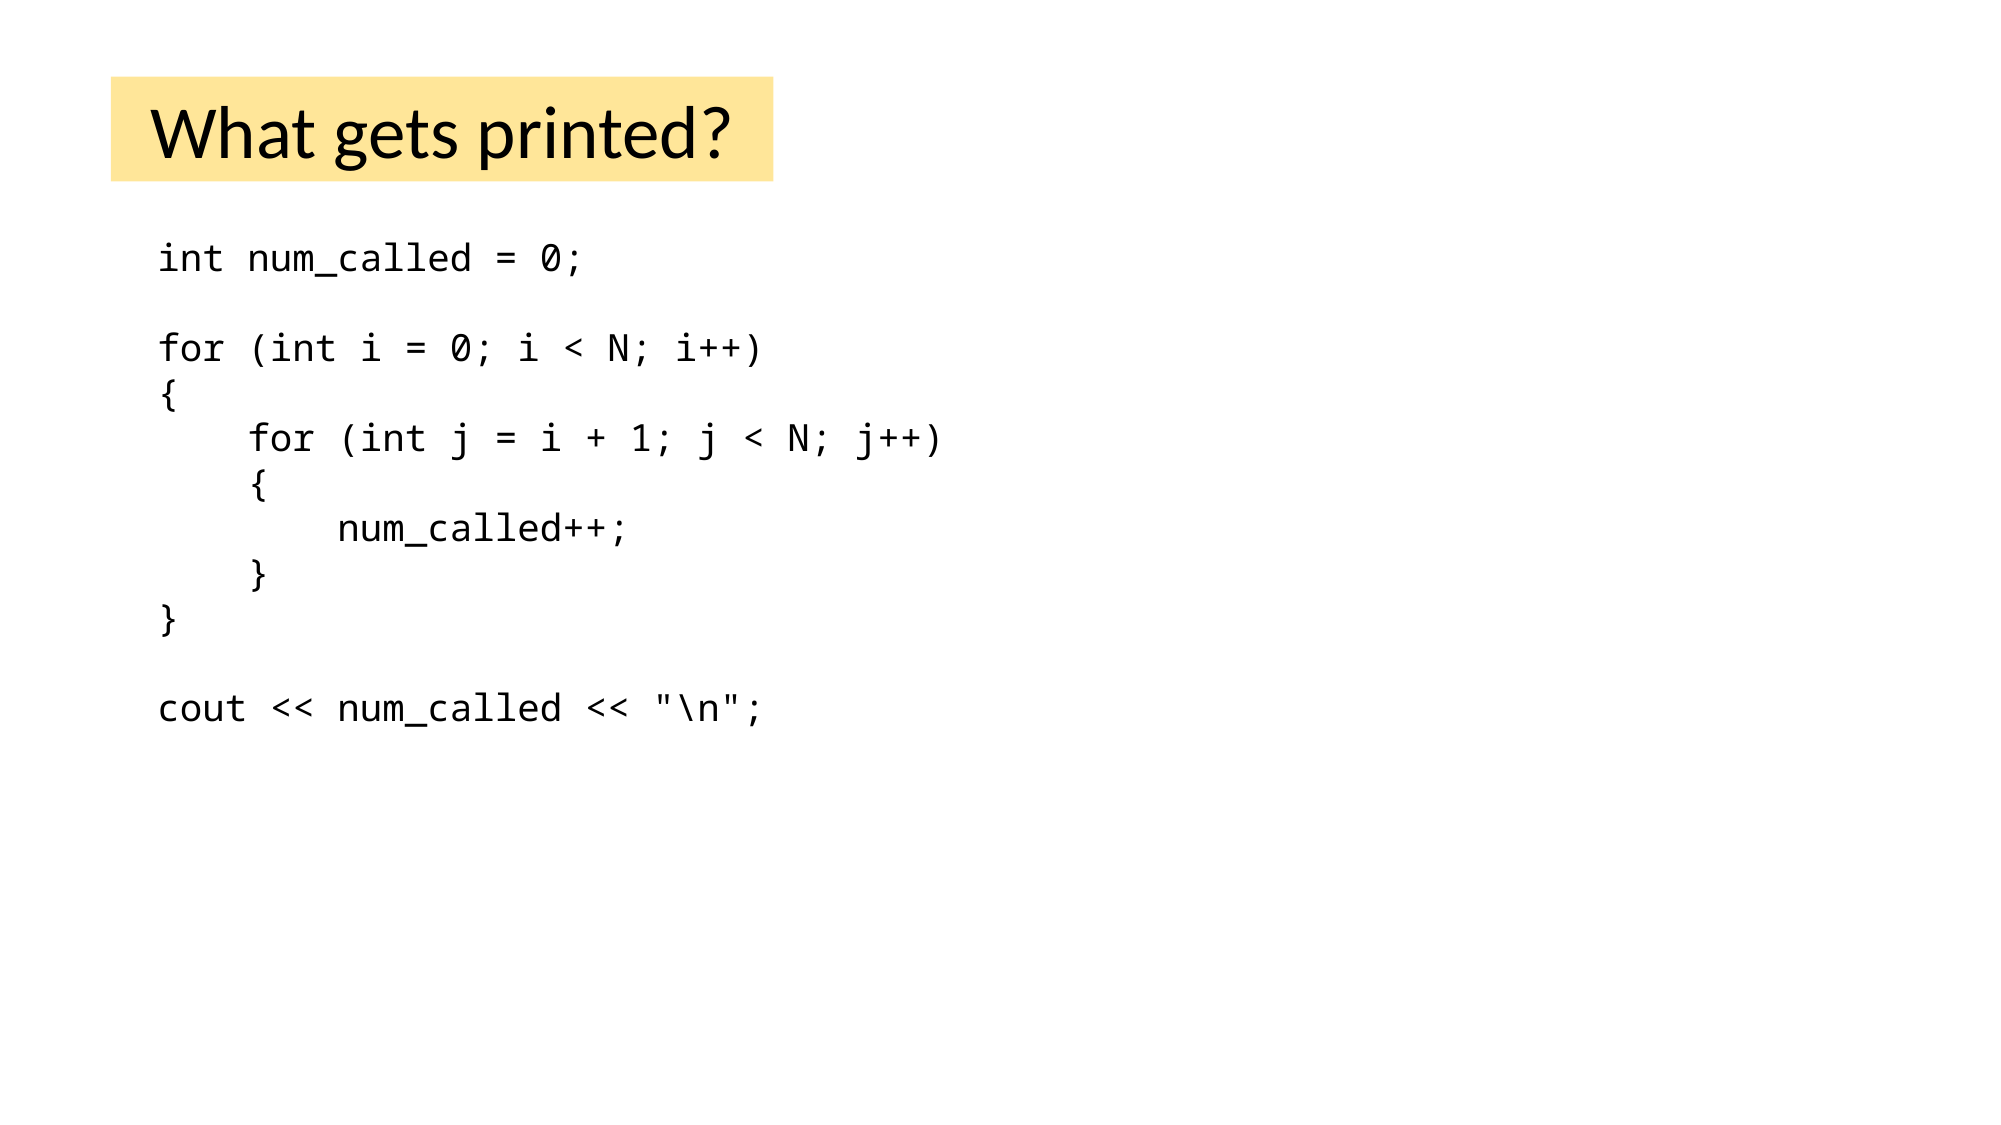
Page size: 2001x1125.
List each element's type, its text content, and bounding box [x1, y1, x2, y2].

text_box int num_called = 0; for (int i = 0; i < N; i++) { for (int j = i + 1; j < N; j++) { num_called++; } } cout << num_called << "\n"; [142, 226, 1136, 736]
text_box What gets printed? [110, 76, 774, 182]
